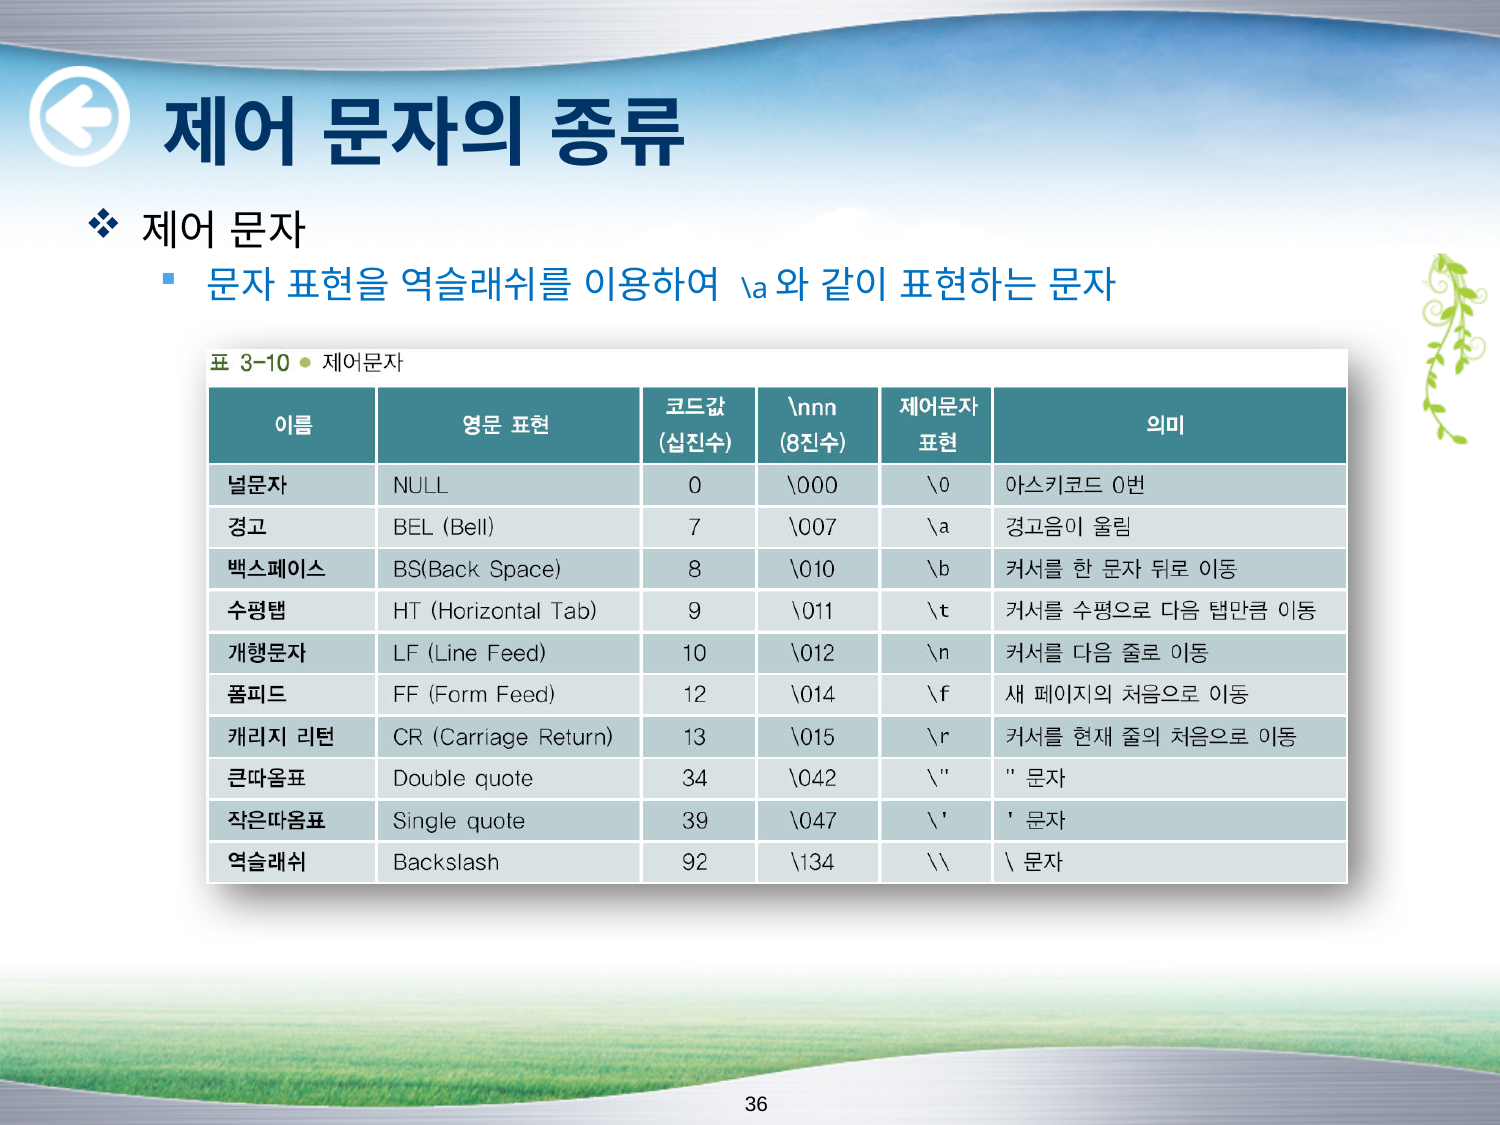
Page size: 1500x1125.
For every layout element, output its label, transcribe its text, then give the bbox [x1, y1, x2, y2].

picture [0, 0, 1500, 1125]
title 제어 문자의 종류 [147, 77, 1424, 181]
list 제어 문자 문자 표현을 역슬래쉬를 이용하여 \a와 같이 표현하는 문자 [69, 196, 1414, 1071]
slide_number 36 [687, 1082, 826, 1125]
